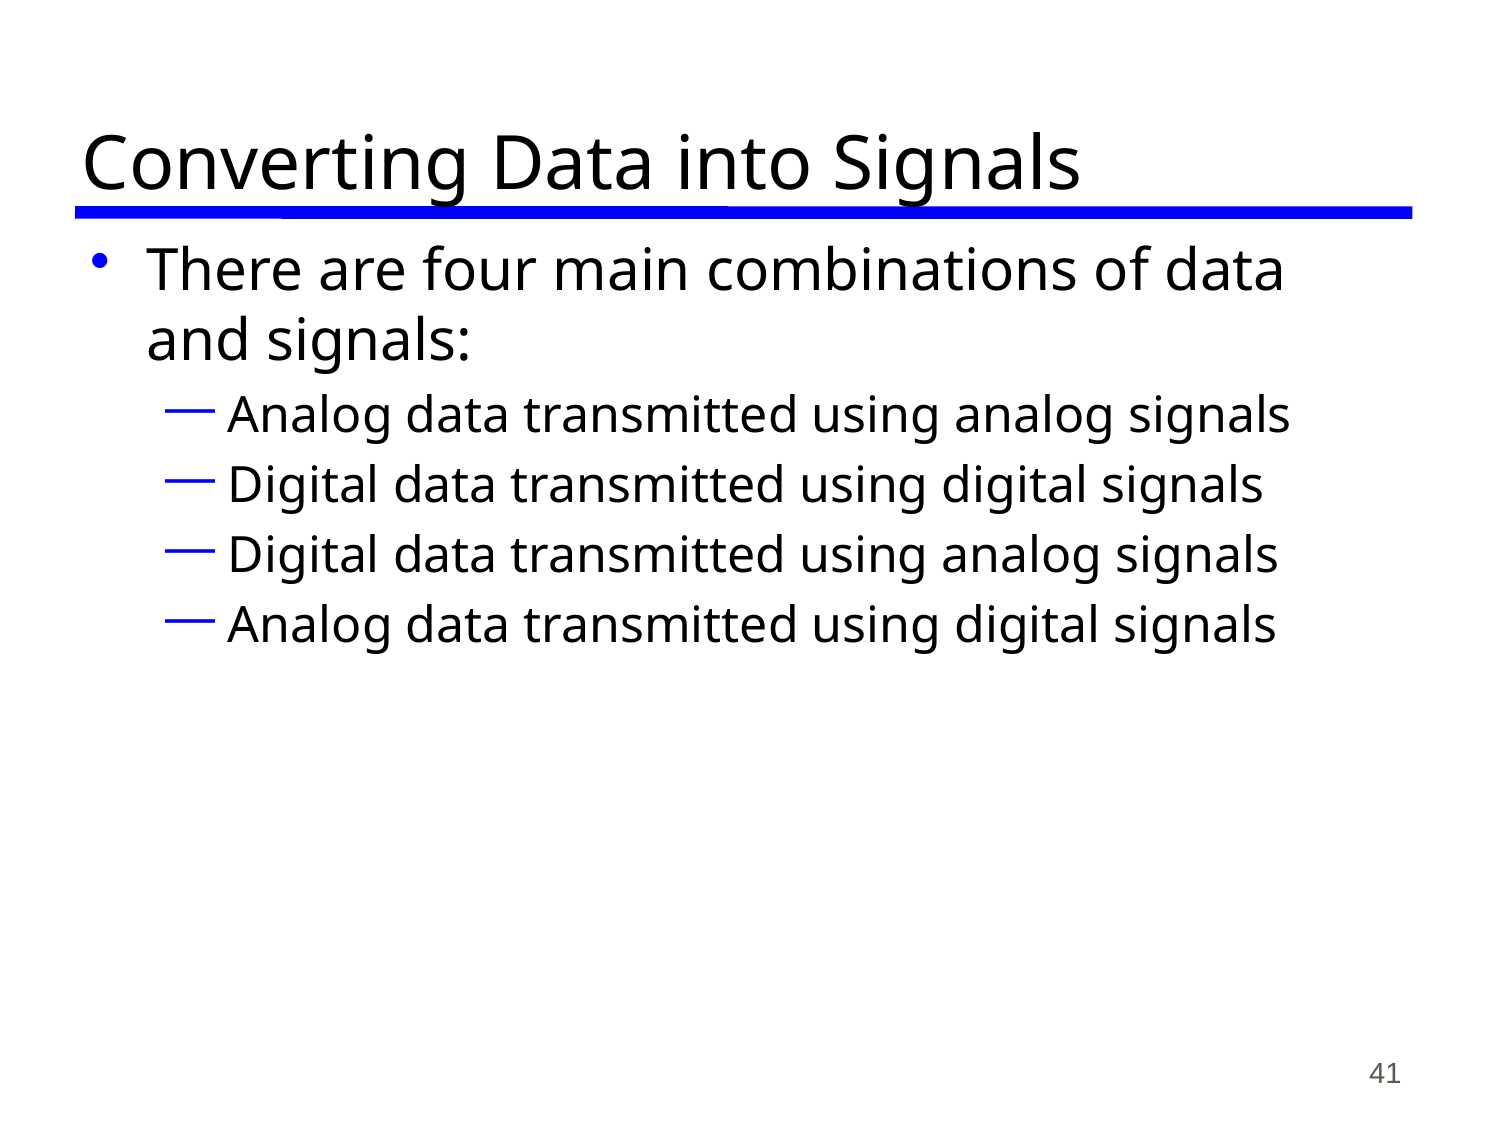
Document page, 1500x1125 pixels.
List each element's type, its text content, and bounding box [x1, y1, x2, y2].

title Converting Data into Signals [66, 24, 1413, 213]
list There are four main combinations of data and signals: Analog data transmitted using analog signals Digital data transmitted using digital signals Digital data transmitted using analog signals Analog data transmitted using digital signals [74, 224, 1417, 994]
slide_number 41 [1103, 1021, 1417, 1098]
